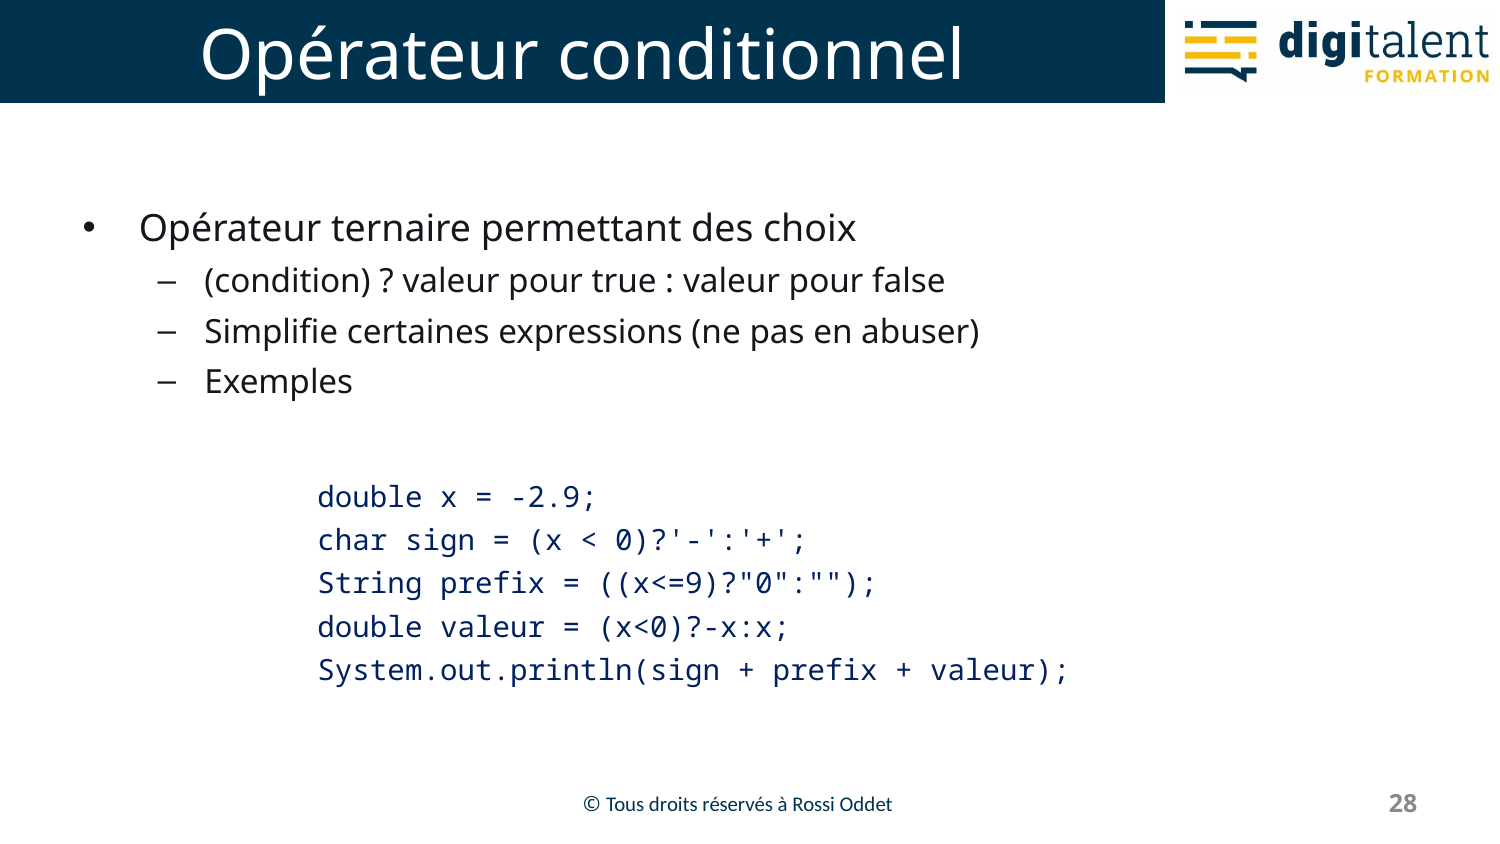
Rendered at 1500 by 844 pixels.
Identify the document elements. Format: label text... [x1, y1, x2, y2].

slide_number 28 [1378, 780, 1426, 829]
list Opérateur ternaire permettant des choix (condition) ? valeur pour true : valeur pour false Simplifie certaines expressions (ne pas en abuser) Exemples double x = -2.9; char sign = (x < 0)?'-':'+'; String prefix = ((x<=9)?"0":""); double valeur = (x<0)?-x:x; System.out.println(sign + prefix + valeur); [74, 196, 1426, 755]
picture [1177, 11, 1495, 91]
title Opérateur conditionnel [0, 0, 1165, 103]
